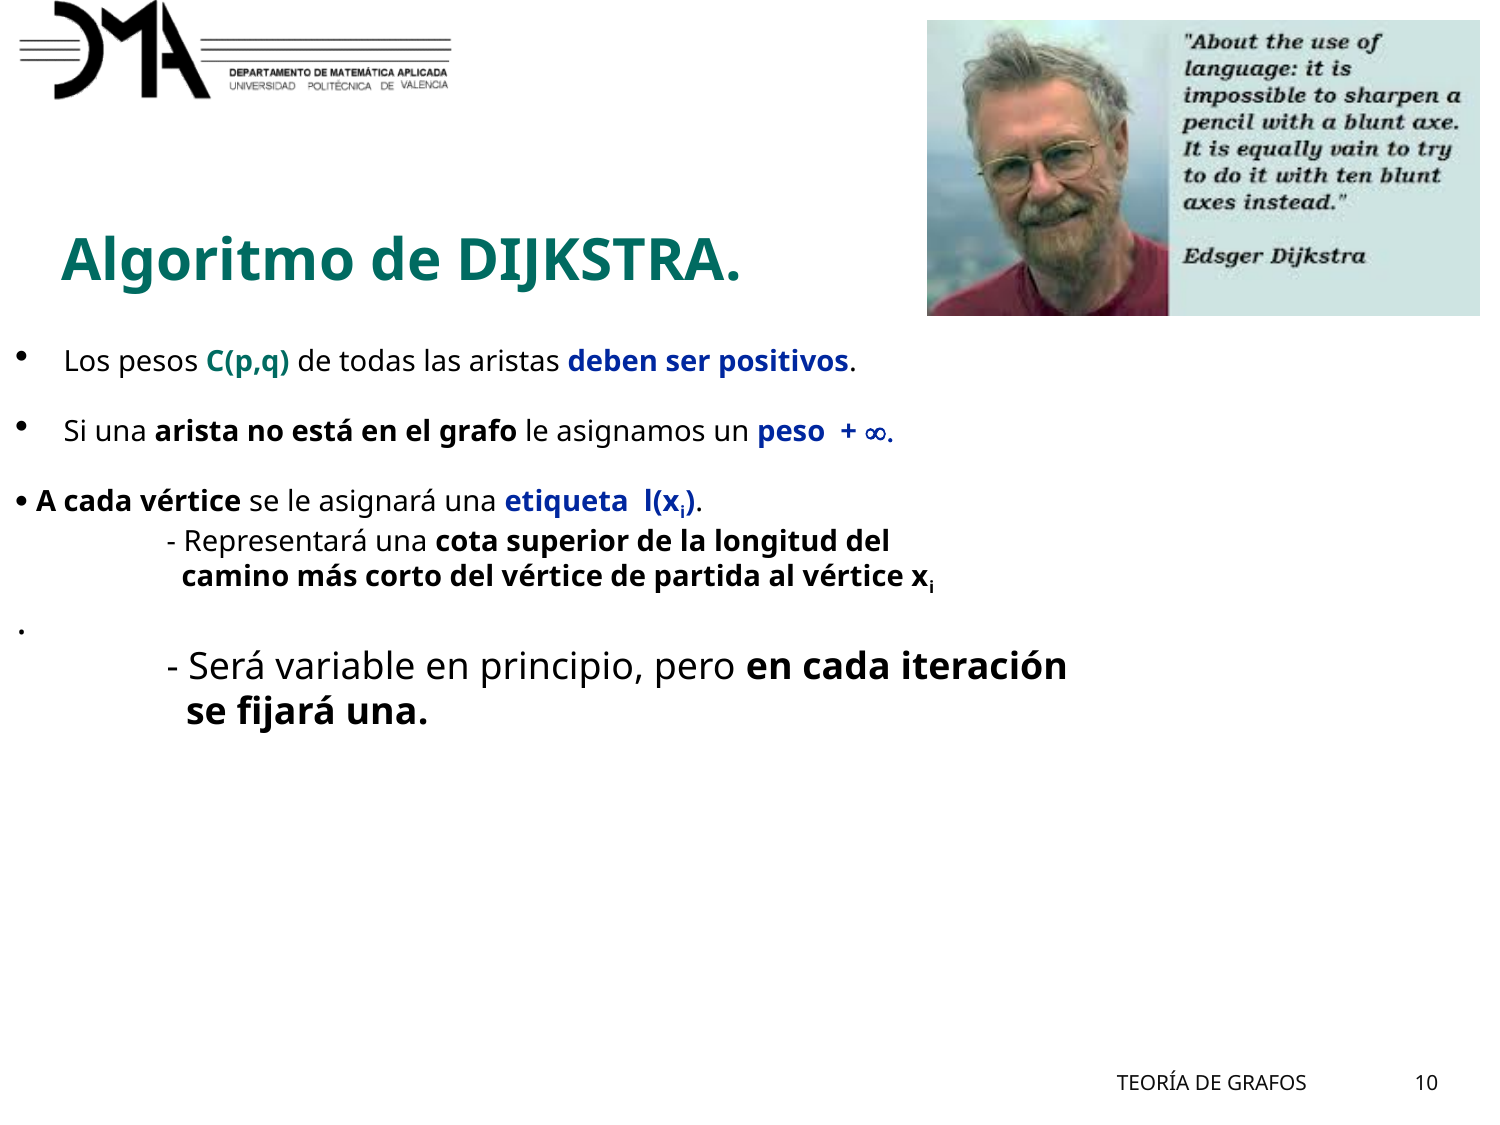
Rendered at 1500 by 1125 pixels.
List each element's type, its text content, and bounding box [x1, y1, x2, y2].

picture [926, 20, 1480, 317]
text_box Algoritmo de DIJKSTRA. [46, 215, 757, 300]
text_box Los pesos C(p,q) de todas las aristas deben ser positivos. Si una arista no está en el grafo le asignamos un peso +   A cada vértice se le asignará una etiqueta l(xi). - Representará una cota superior de la longitud del camino más corto del vértice de partida al vértice xi . - Será variable en principio, pero en cada iteración se fijará una. [1, 335, 1094, 784]
footer Teoría de Grafos [595, 1061, 1322, 1107]
slide_number 10 [1333, 1061, 1454, 1107]
picture [17, 0, 455, 103]
